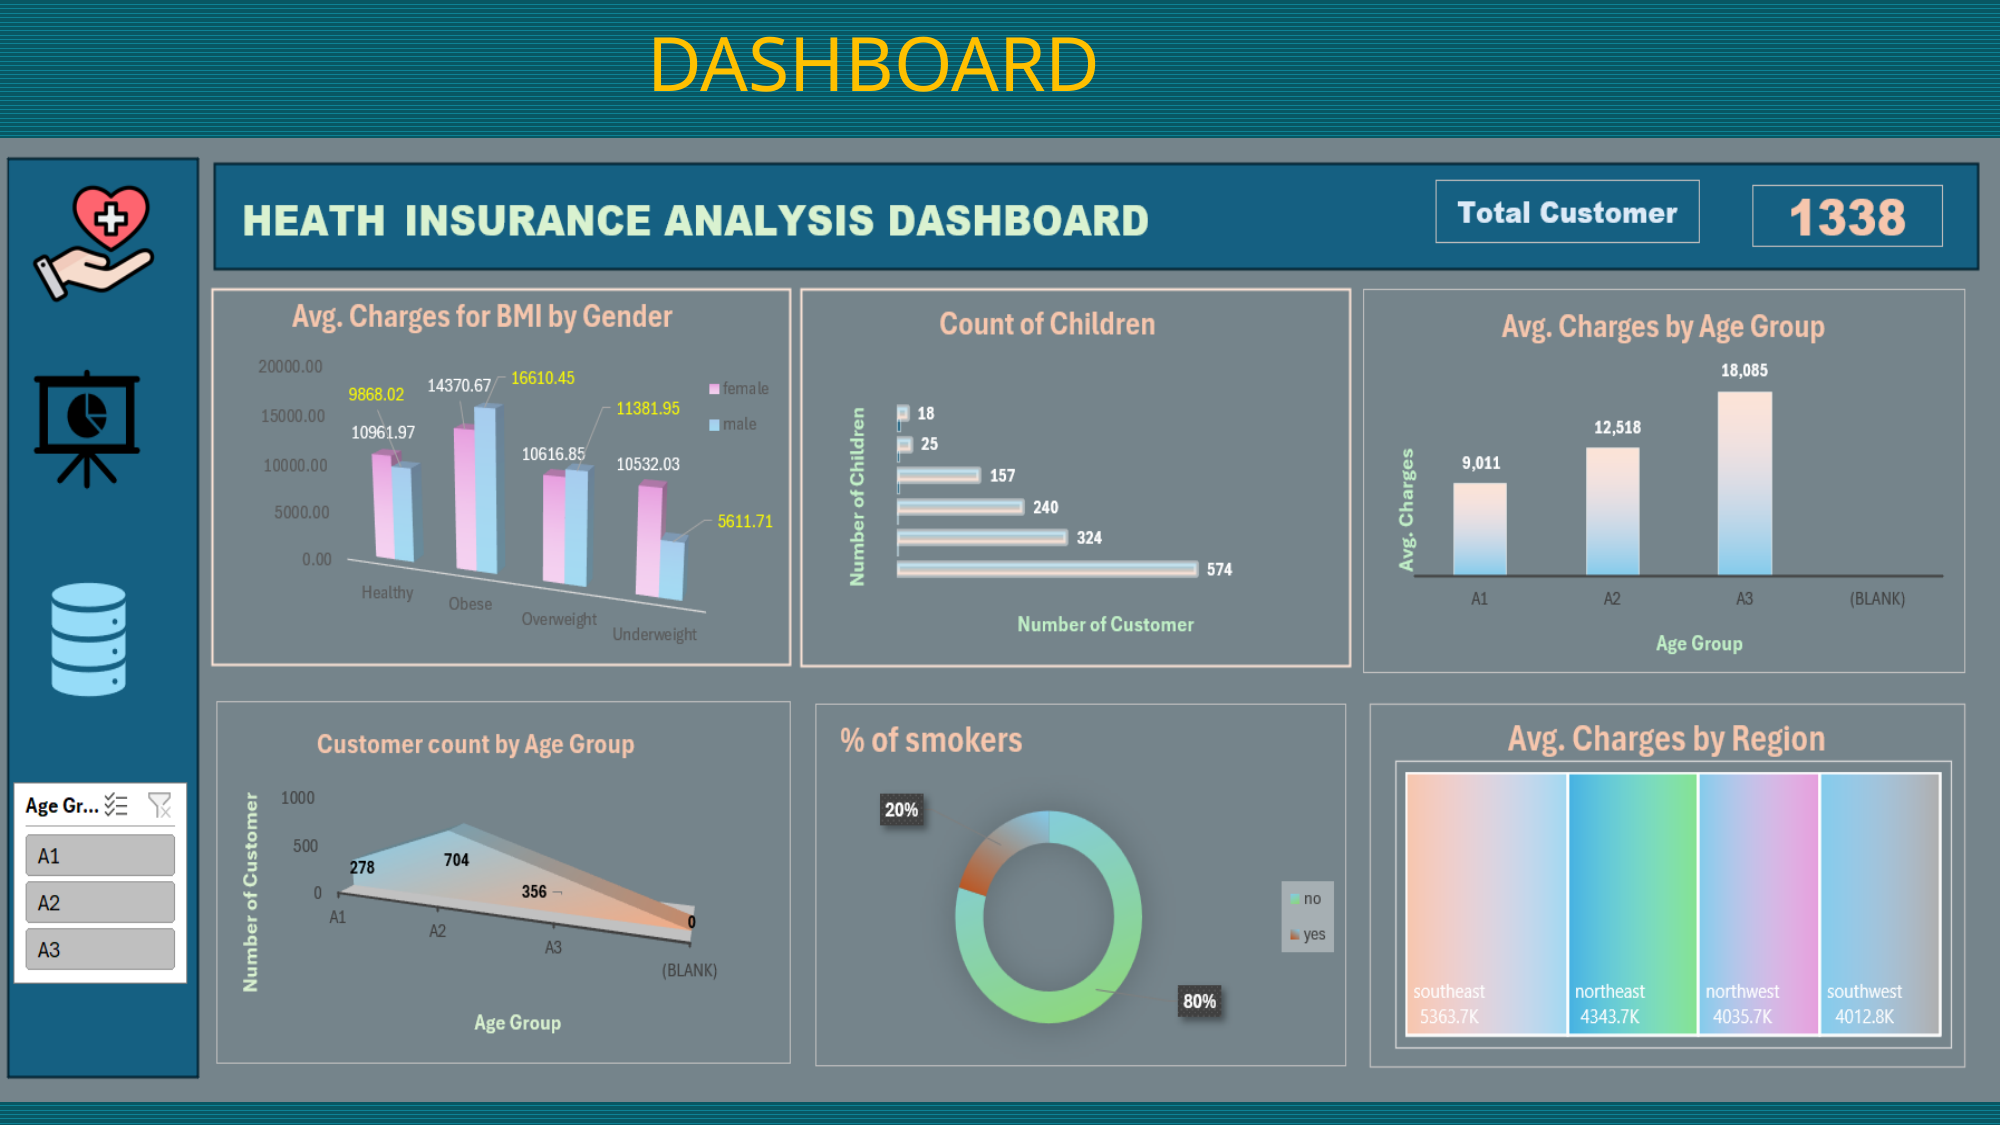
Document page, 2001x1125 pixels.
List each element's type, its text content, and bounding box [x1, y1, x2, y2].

text_box DASHBOARD [399, 9, 1349, 115]
picture [0, 138, 2000, 1102]
